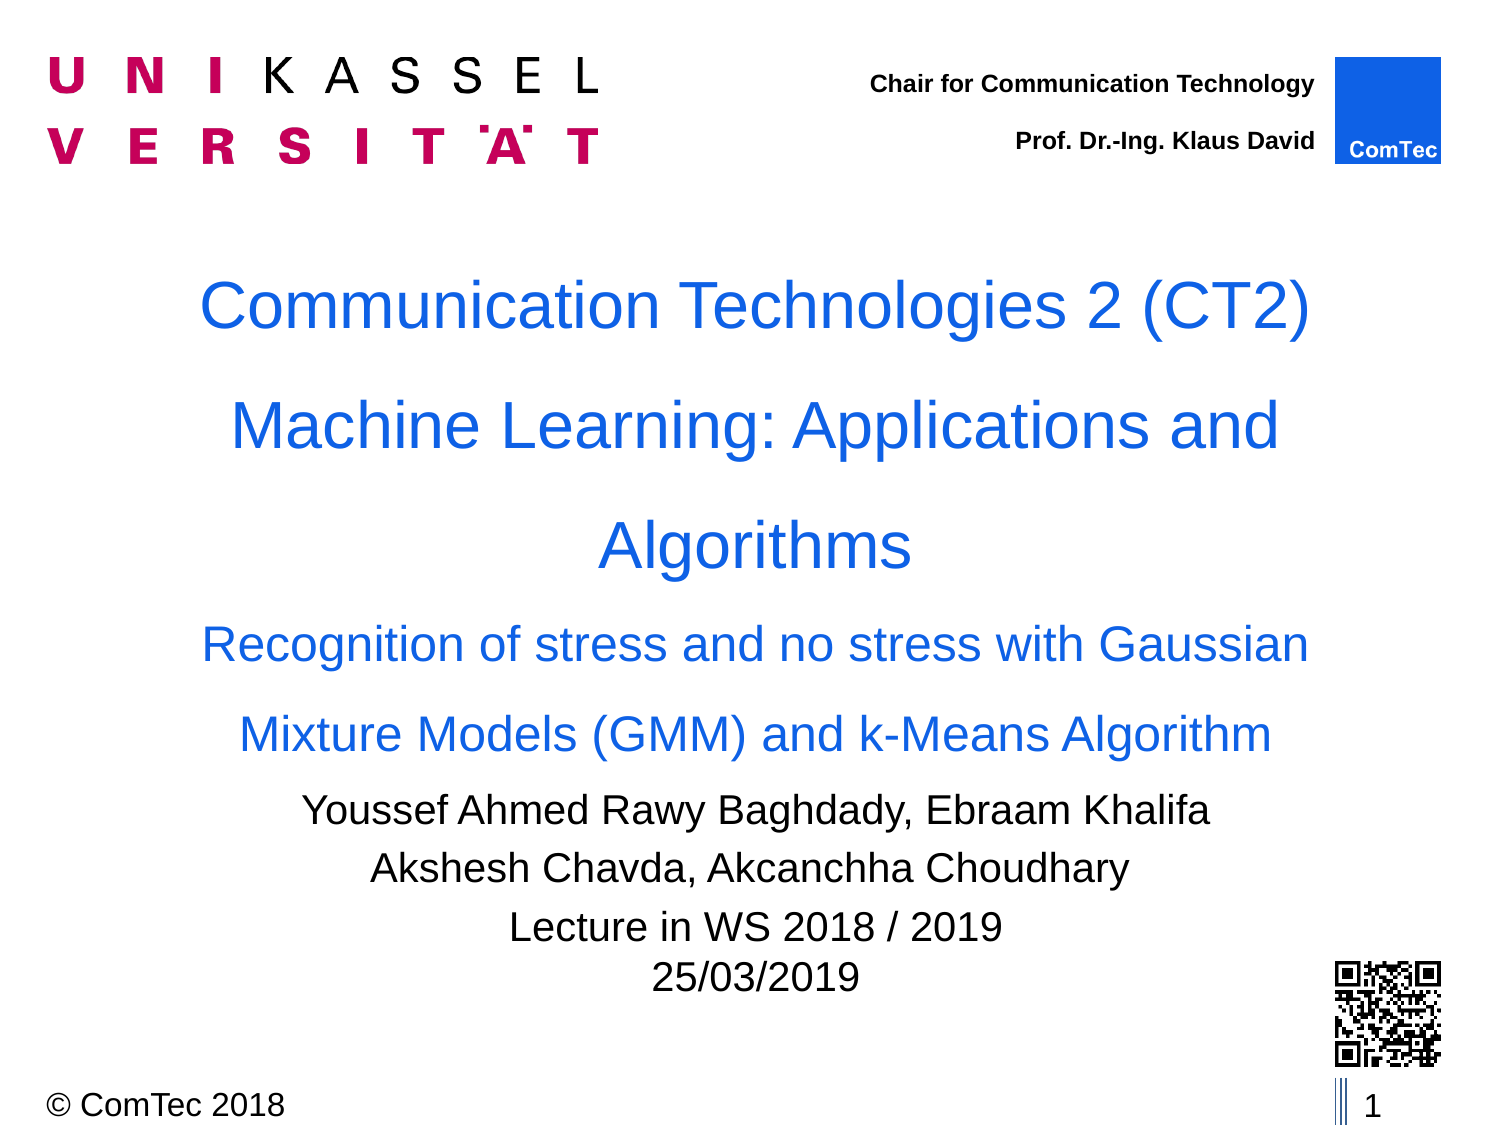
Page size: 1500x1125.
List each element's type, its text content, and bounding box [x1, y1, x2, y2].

picture [1335, 57, 1441, 164]
picture [46, 57, 598, 164]
title Communication Technologies 2 (CT2) Machine Learning: Applications and Algorithms Recognition of stress and no stress with Gaussian Mixture Models (GMM) and k-Means Algorithm [123, 243, 1388, 740]
subtitle Youssef Ahmed Rawy Baghdady, Ebraam Khalifa Akshesh Chavda, Akcanchha Choudhary Lecture in WS 2018 / 2019 25/03/2019 [124, 775, 1388, 1000]
picture [1334, 960, 1441, 1067]
